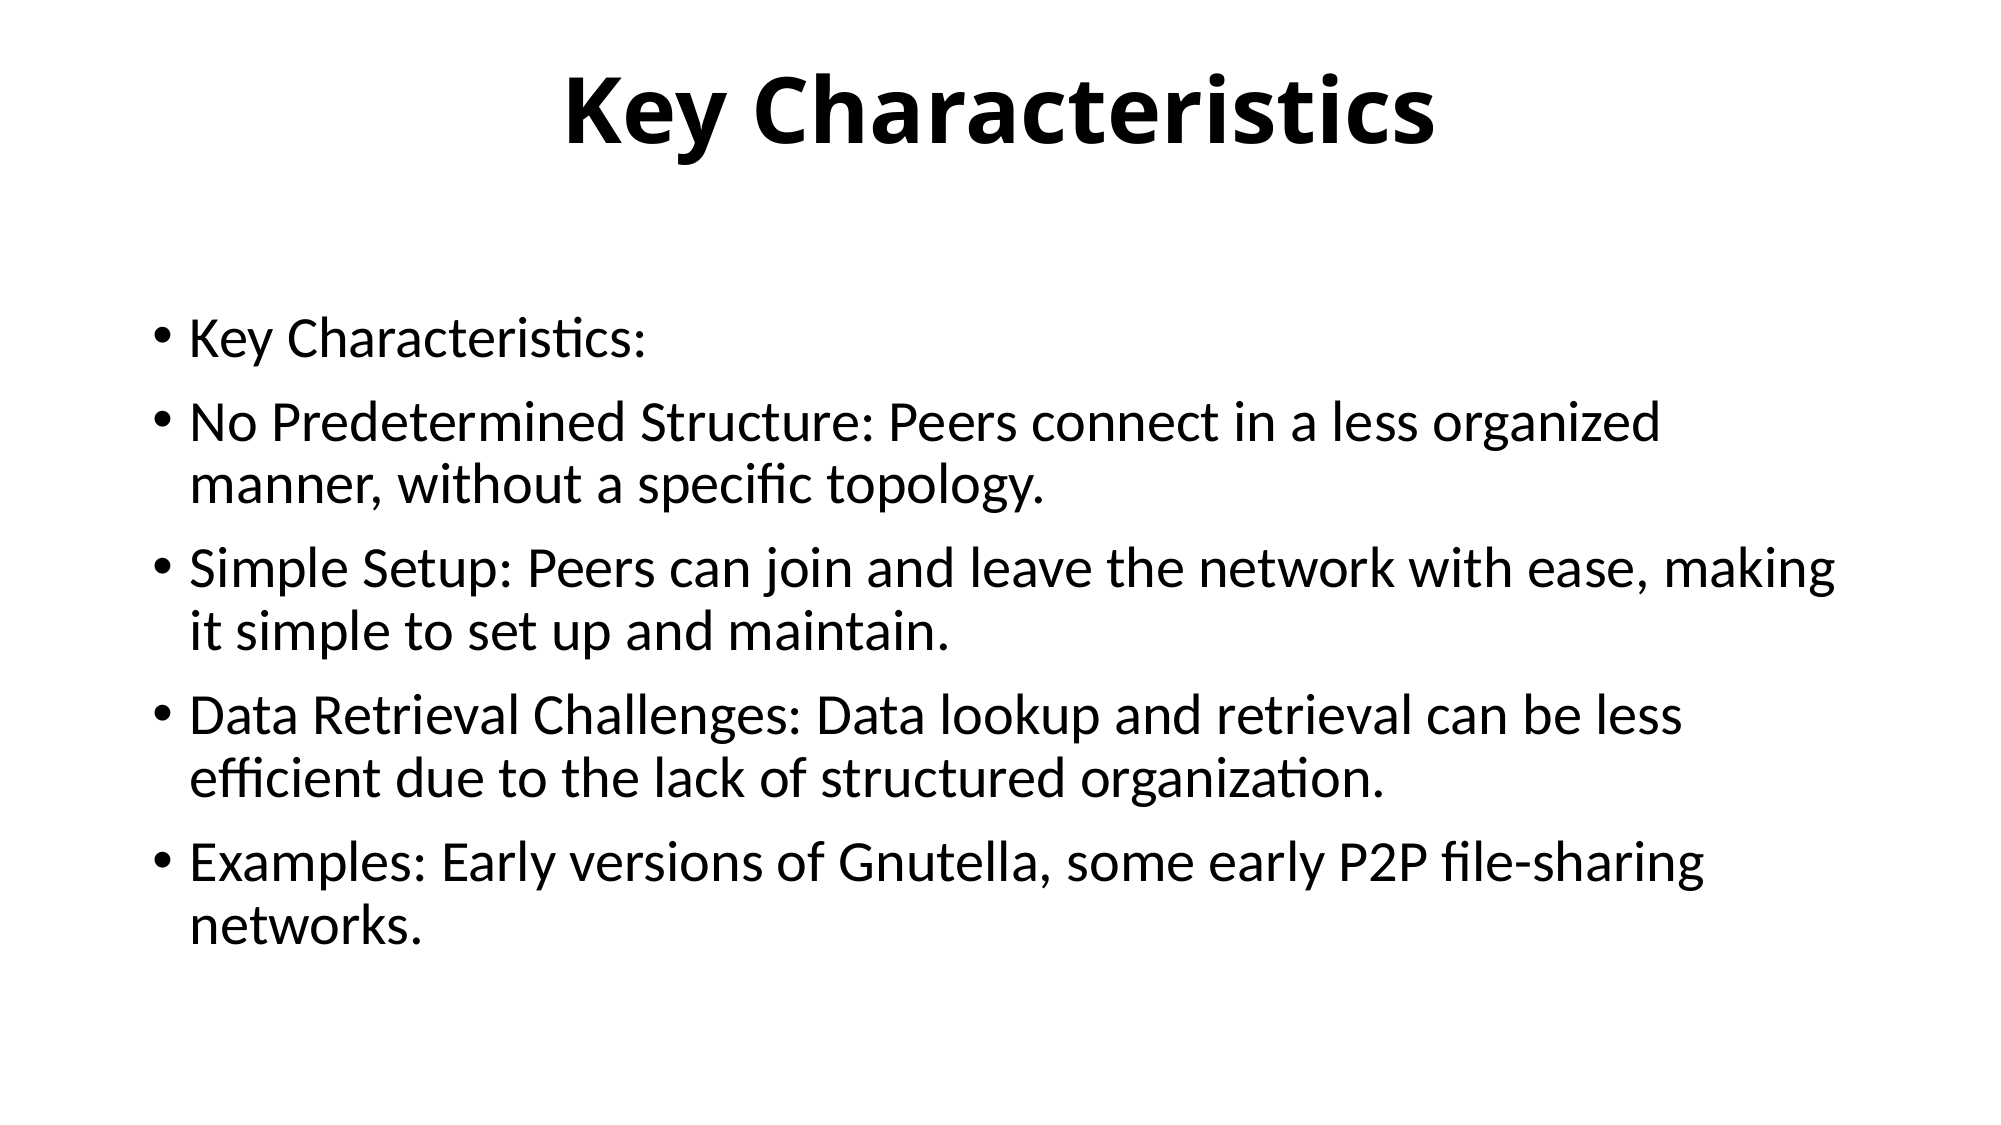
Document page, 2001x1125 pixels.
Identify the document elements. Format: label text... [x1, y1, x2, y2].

list Key Characteristics: No Predetermined Structure: Peers connect in a less organized manner, without a specific topology. Simple Setup: Peers can join and leave the network with ease, making it simple to set up and maintain. Data Retrieval Challenges: Data lookup and retrieval can be less efficient due to the lack of structured organization. Examples: Early versions of Gnutella, some early P2P file-sharing networks. [137, 299, 1863, 1014]
title Key Characteristics [137, 59, 1863, 278]
